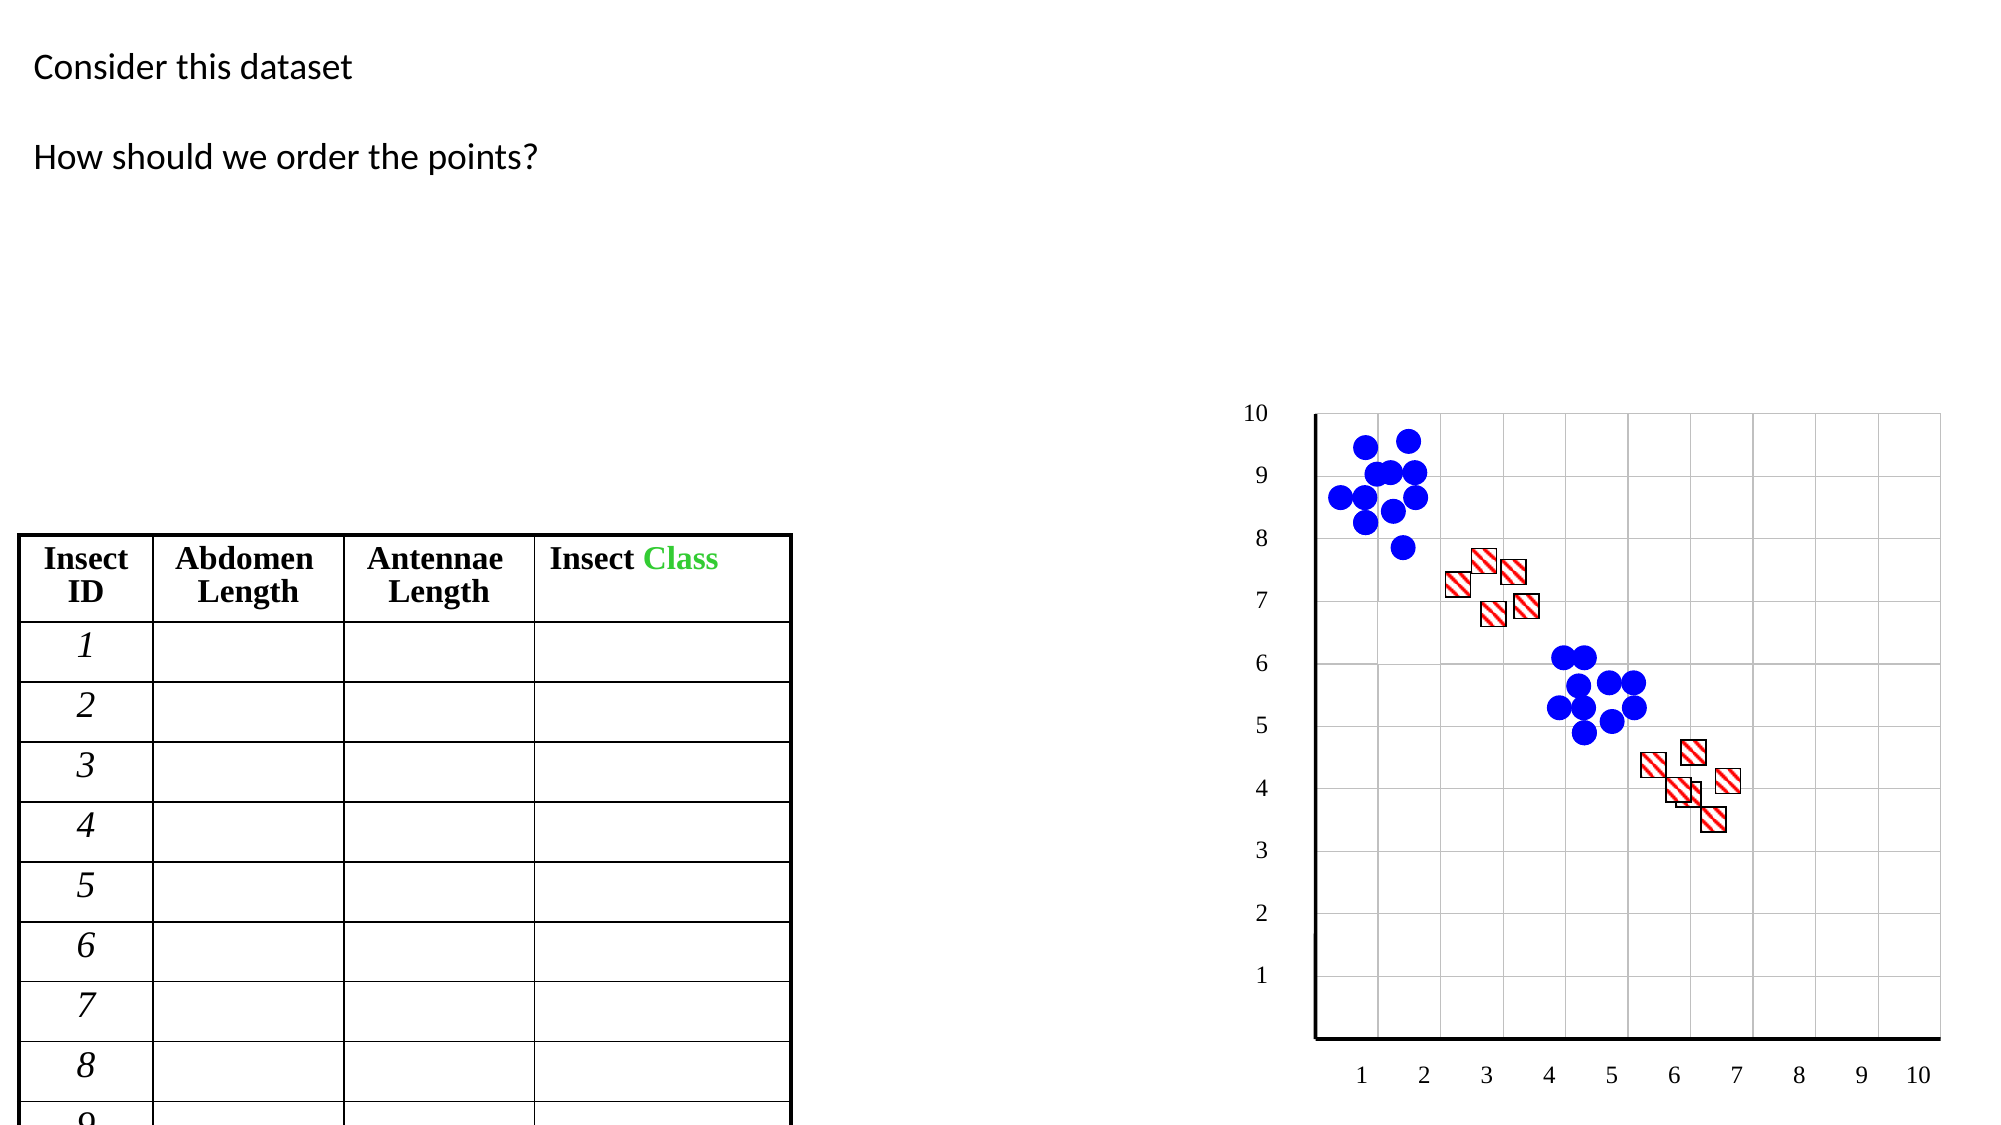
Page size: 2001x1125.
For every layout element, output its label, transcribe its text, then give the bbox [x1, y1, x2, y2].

table_cell [345, 923, 534, 981]
table_cell [535, 1102, 789, 1125]
table_cell 3 [21, 743, 152, 801]
table_cell 6 [21, 923, 152, 981]
table_cell [345, 803, 534, 861]
table_cell [154, 982, 343, 1041]
table_cell [535, 982, 789, 1041]
table_cell [535, 1042, 789, 1101]
table_cell [154, 803, 343, 861]
table_cell [535, 923, 789, 981]
table_cell [154, 683, 343, 741]
table_cell 1 [21, 623, 152, 681]
table_cell 8 [21, 1042, 152, 1101]
table_cell [345, 1042, 534, 1101]
table_cell [345, 863, 534, 921]
table_cell [345, 743, 534, 801]
table_cell [535, 683, 789, 741]
table_cell [345, 982, 534, 1041]
table_cell [345, 683, 534, 741]
table_cell 2 [21, 683, 152, 741]
table_cell 7 [21, 982, 152, 1041]
table_cell [154, 623, 343, 681]
table_cell [535, 863, 789, 921]
table_header Insect Class [535, 537, 789, 621]
table_cell [154, 923, 343, 981]
table_cell [154, 1102, 343, 1125]
table_cell [154, 1042, 343, 1101]
table_header Abdomen Length [154, 537, 343, 621]
table_cell [535, 623, 789, 681]
table_cell [154, 743, 343, 801]
table_cell 9 [21, 1102, 152, 1125]
table_header Antennae Length [345, 537, 534, 621]
table_cell [154, 863, 343, 921]
table_cell 5 [21, 863, 152, 921]
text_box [1228, 388, 1947, 1097]
table_cell [345, 623, 534, 681]
table_cell [535, 803, 789, 861]
table_cell [535, 743, 789, 801]
text_box Consider this dataset How should we order the points? [18, 34, 1284, 320]
table_cell [345, 1102, 534, 1125]
table_header Insect ID [21, 537, 152, 621]
table_cell 4 [21, 803, 152, 861]
